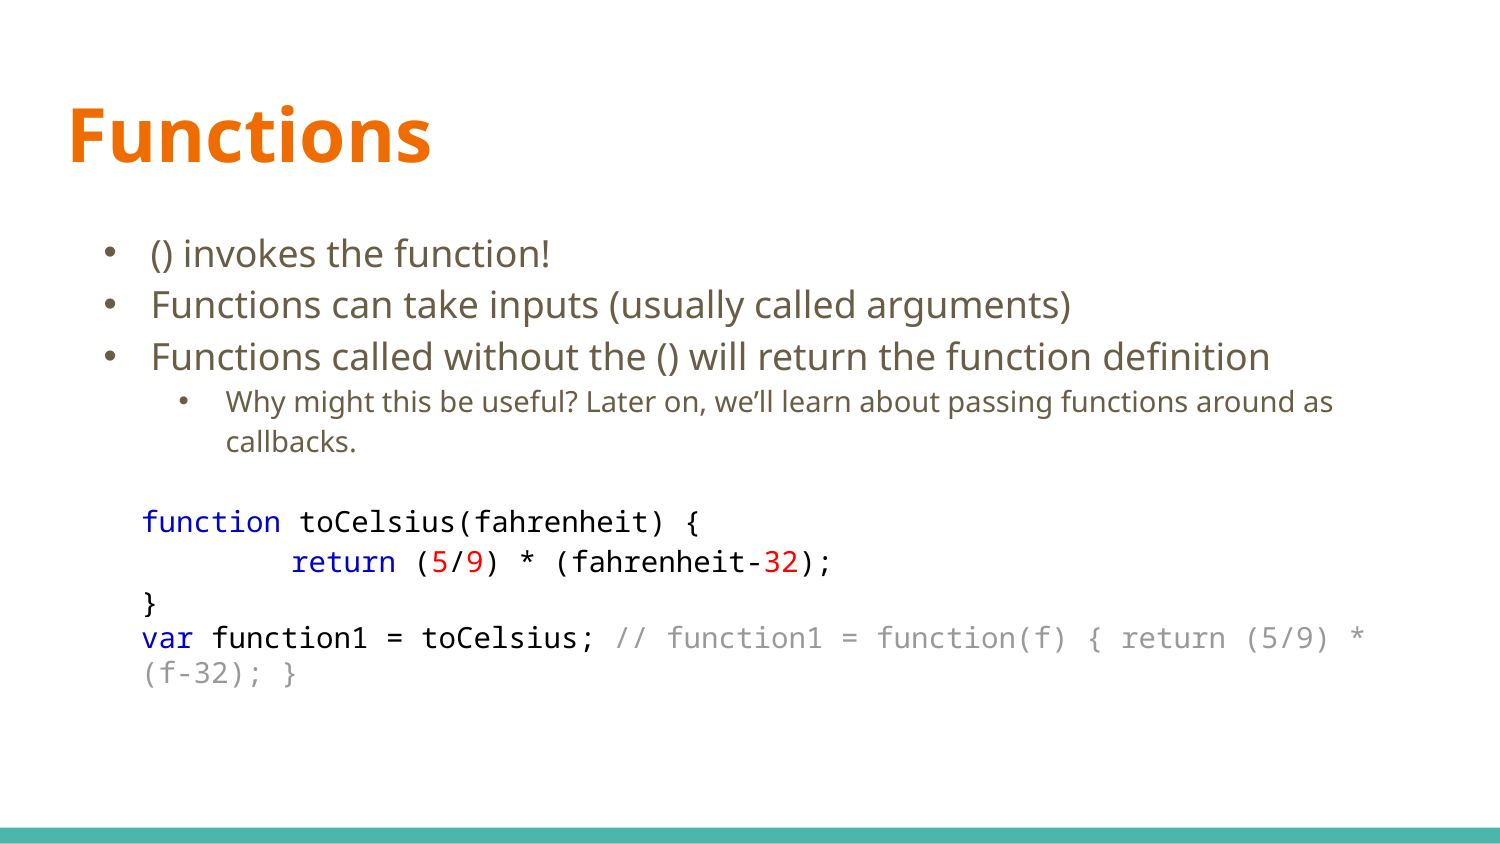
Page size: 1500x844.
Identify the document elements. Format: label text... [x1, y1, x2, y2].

list () invokes the function! Functions can take inputs (usually called arguments) Functions called without the () will return the function definition Why might this be useful? Later on, we’ll learn about passing functions around as callbacks. function toCelsius(fahrenheit) { return (5/9) * (fahrenheit-32); } var function1 = toCelsius; // function1 = function(f) { return (5/9) * (f-32); } [51, 207, 1449, 750]
title Functions [51, 72, 1449, 189]
